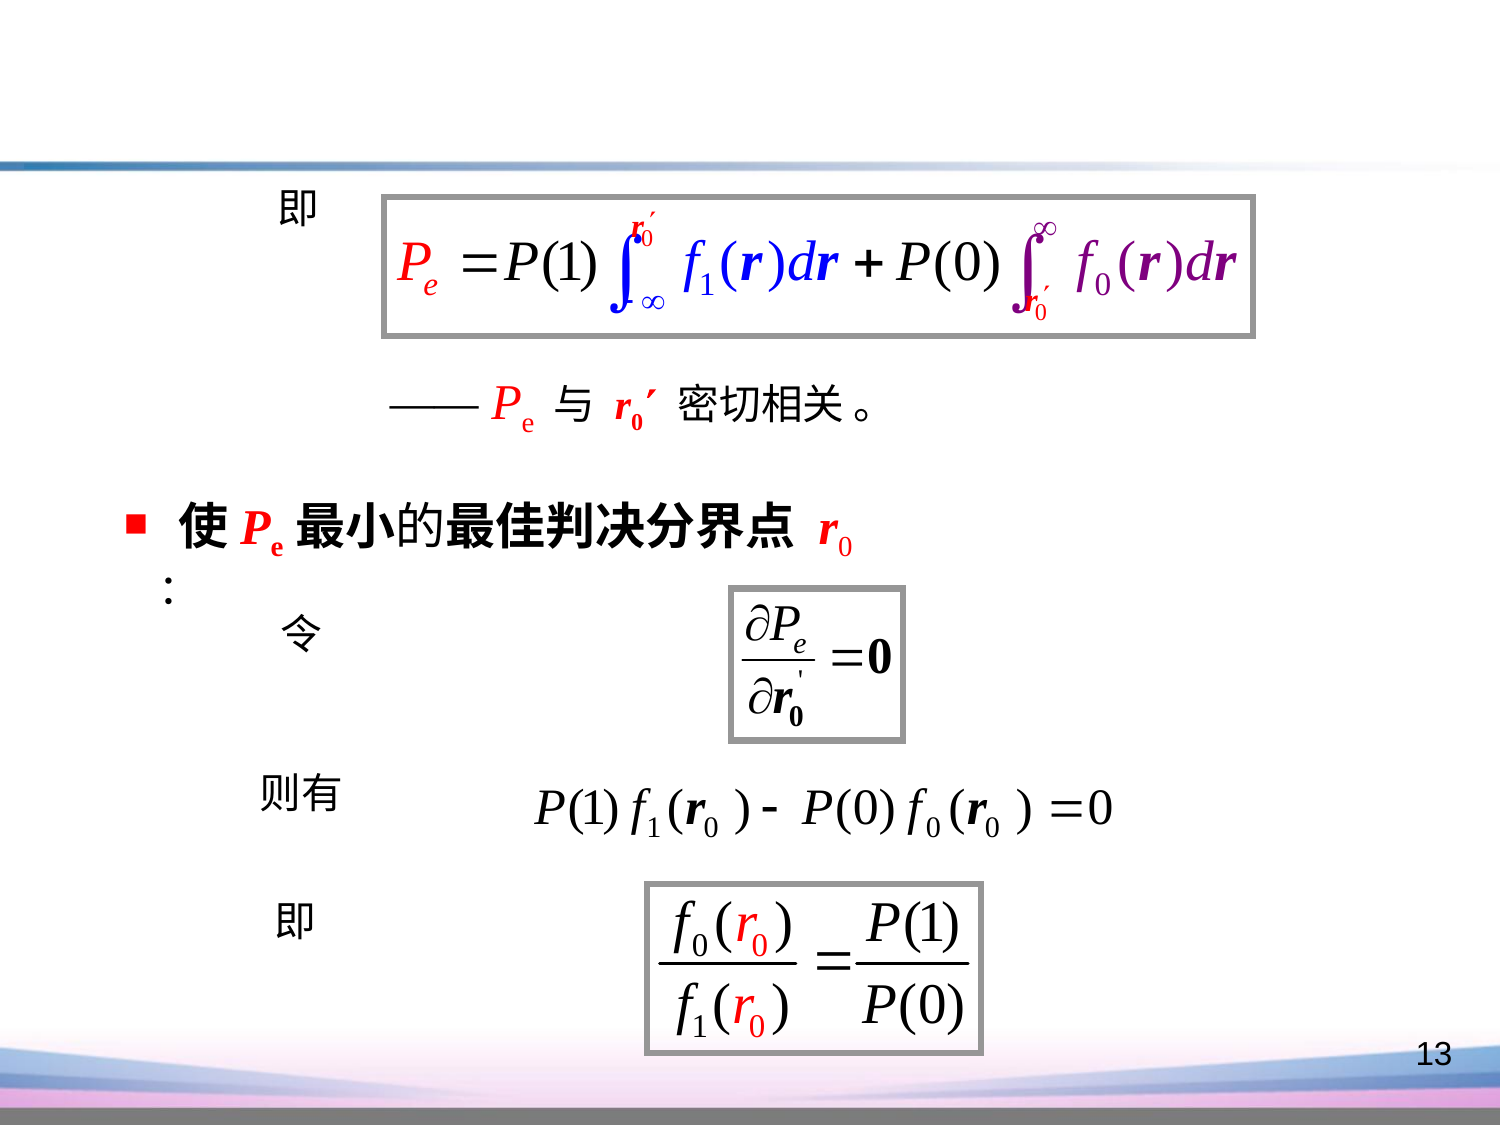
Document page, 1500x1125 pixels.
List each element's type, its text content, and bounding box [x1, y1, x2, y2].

picture [0, 0, 1500, 453]
slide_number 13 [1155, 1024, 1468, 1100]
text_box —— Pe 与 r0 密切相关 。 [375, 362, 1150, 446]
text_box 即 [262, 174, 335, 240]
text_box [386, 199, 1251, 334]
text_box 即 [260, 887, 332, 953]
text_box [649, 886, 979, 1051]
text_box 则有 [244, 759, 358, 825]
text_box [733, 591, 901, 738]
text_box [524, 768, 1121, 851]
text_box 使Pe最小的最佳判决分界点 r0 ： [108, 486, 913, 620]
text_box 令 [266, 620, 338, 665]
picture [0, 454, 1500, 1125]
